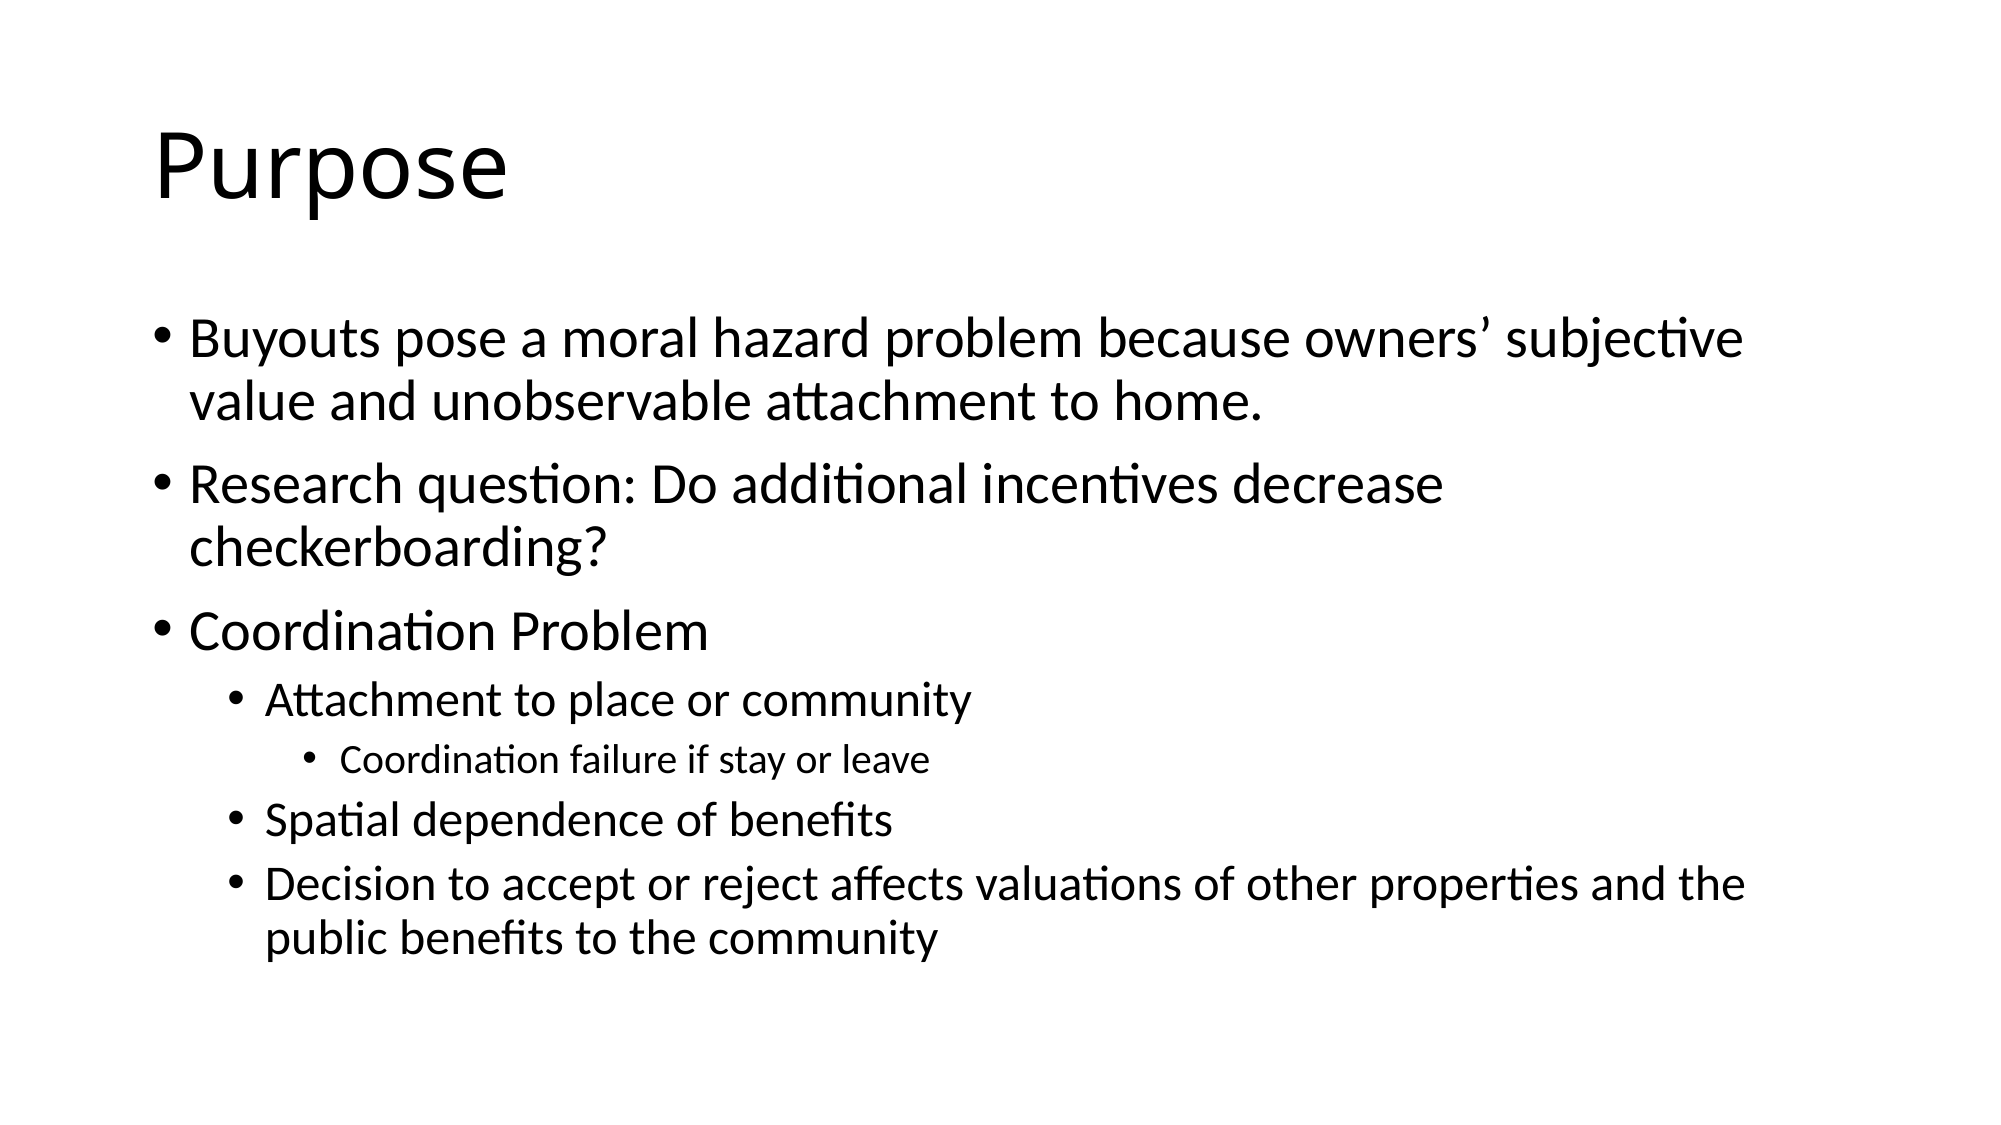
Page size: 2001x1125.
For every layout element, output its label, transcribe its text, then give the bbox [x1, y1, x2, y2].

title Purpose [137, 59, 1863, 278]
list Buyouts pose a moral hazard problem because owners’ subjective value and unobservable attachment to home. Research question: Do additional incentives decrease checkerboarding? Coordination Problem Attachment to place or community Coordination failure if stay or leave Spatial dependence of benefits Decision to accept or reject affects valuations of other properties and the public benefits to the community [137, 299, 1863, 1014]
